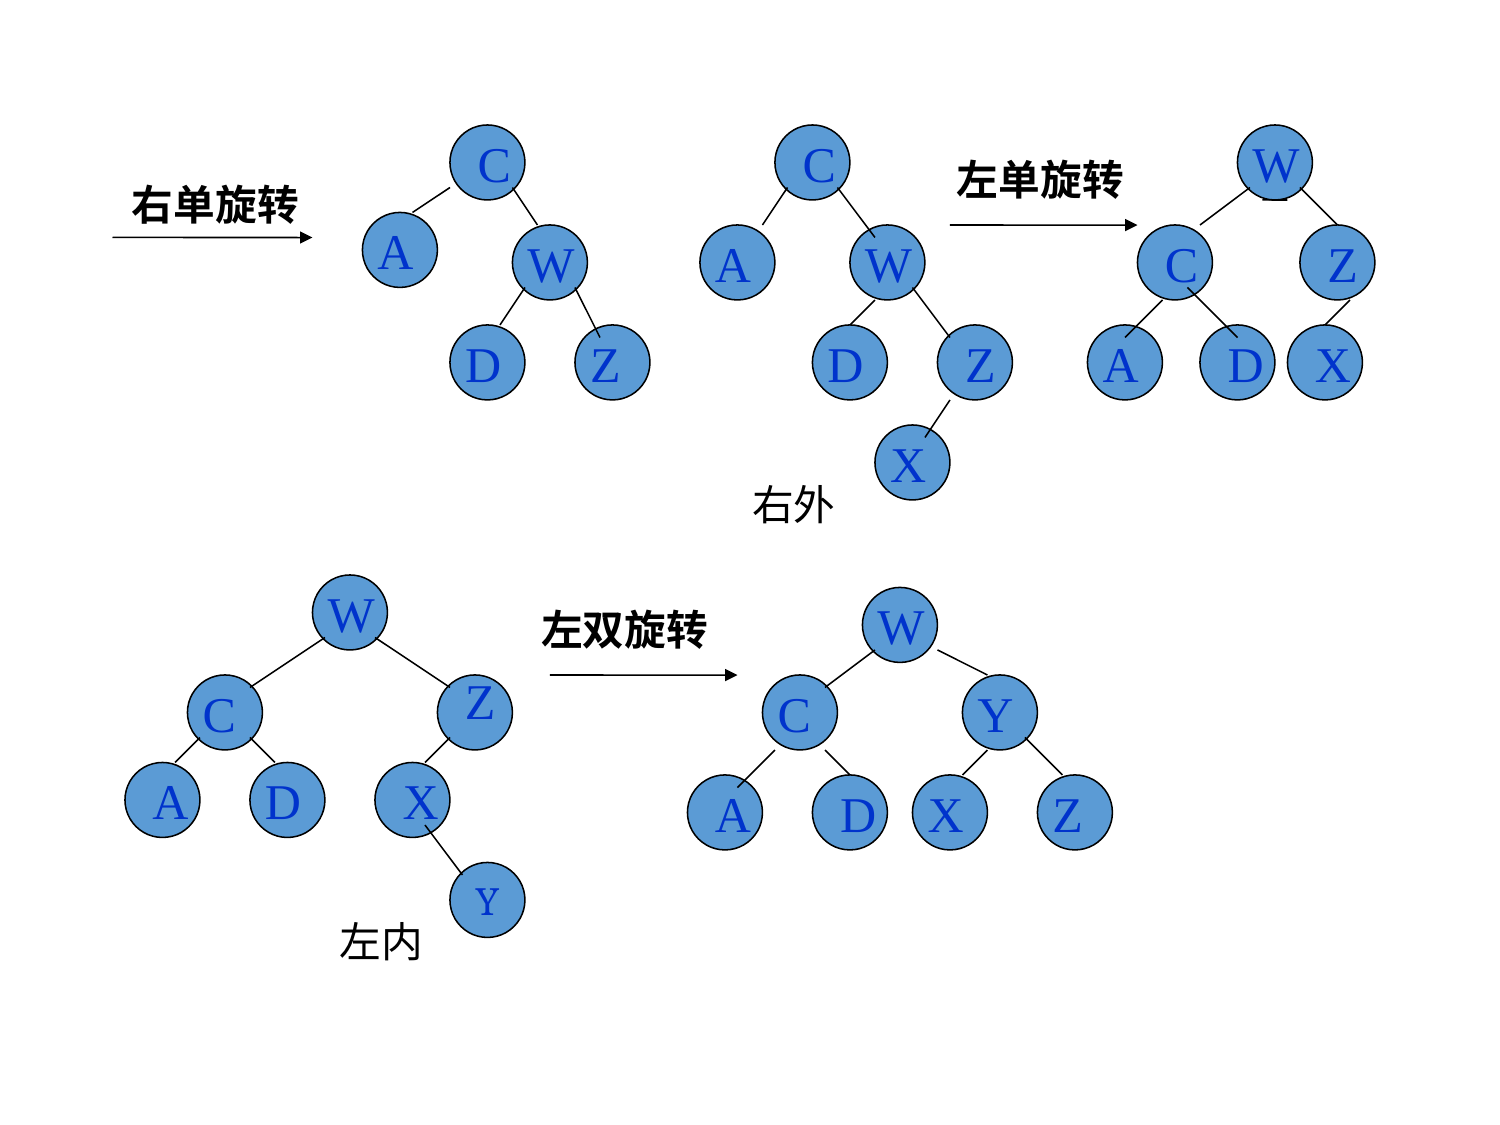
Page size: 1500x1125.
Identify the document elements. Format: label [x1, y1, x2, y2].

text_box [112, 124, 650, 401]
text_box [699, 124, 1375, 537]
list [99, 50, 1375, 988]
text_box [124, 574, 1113, 974]
